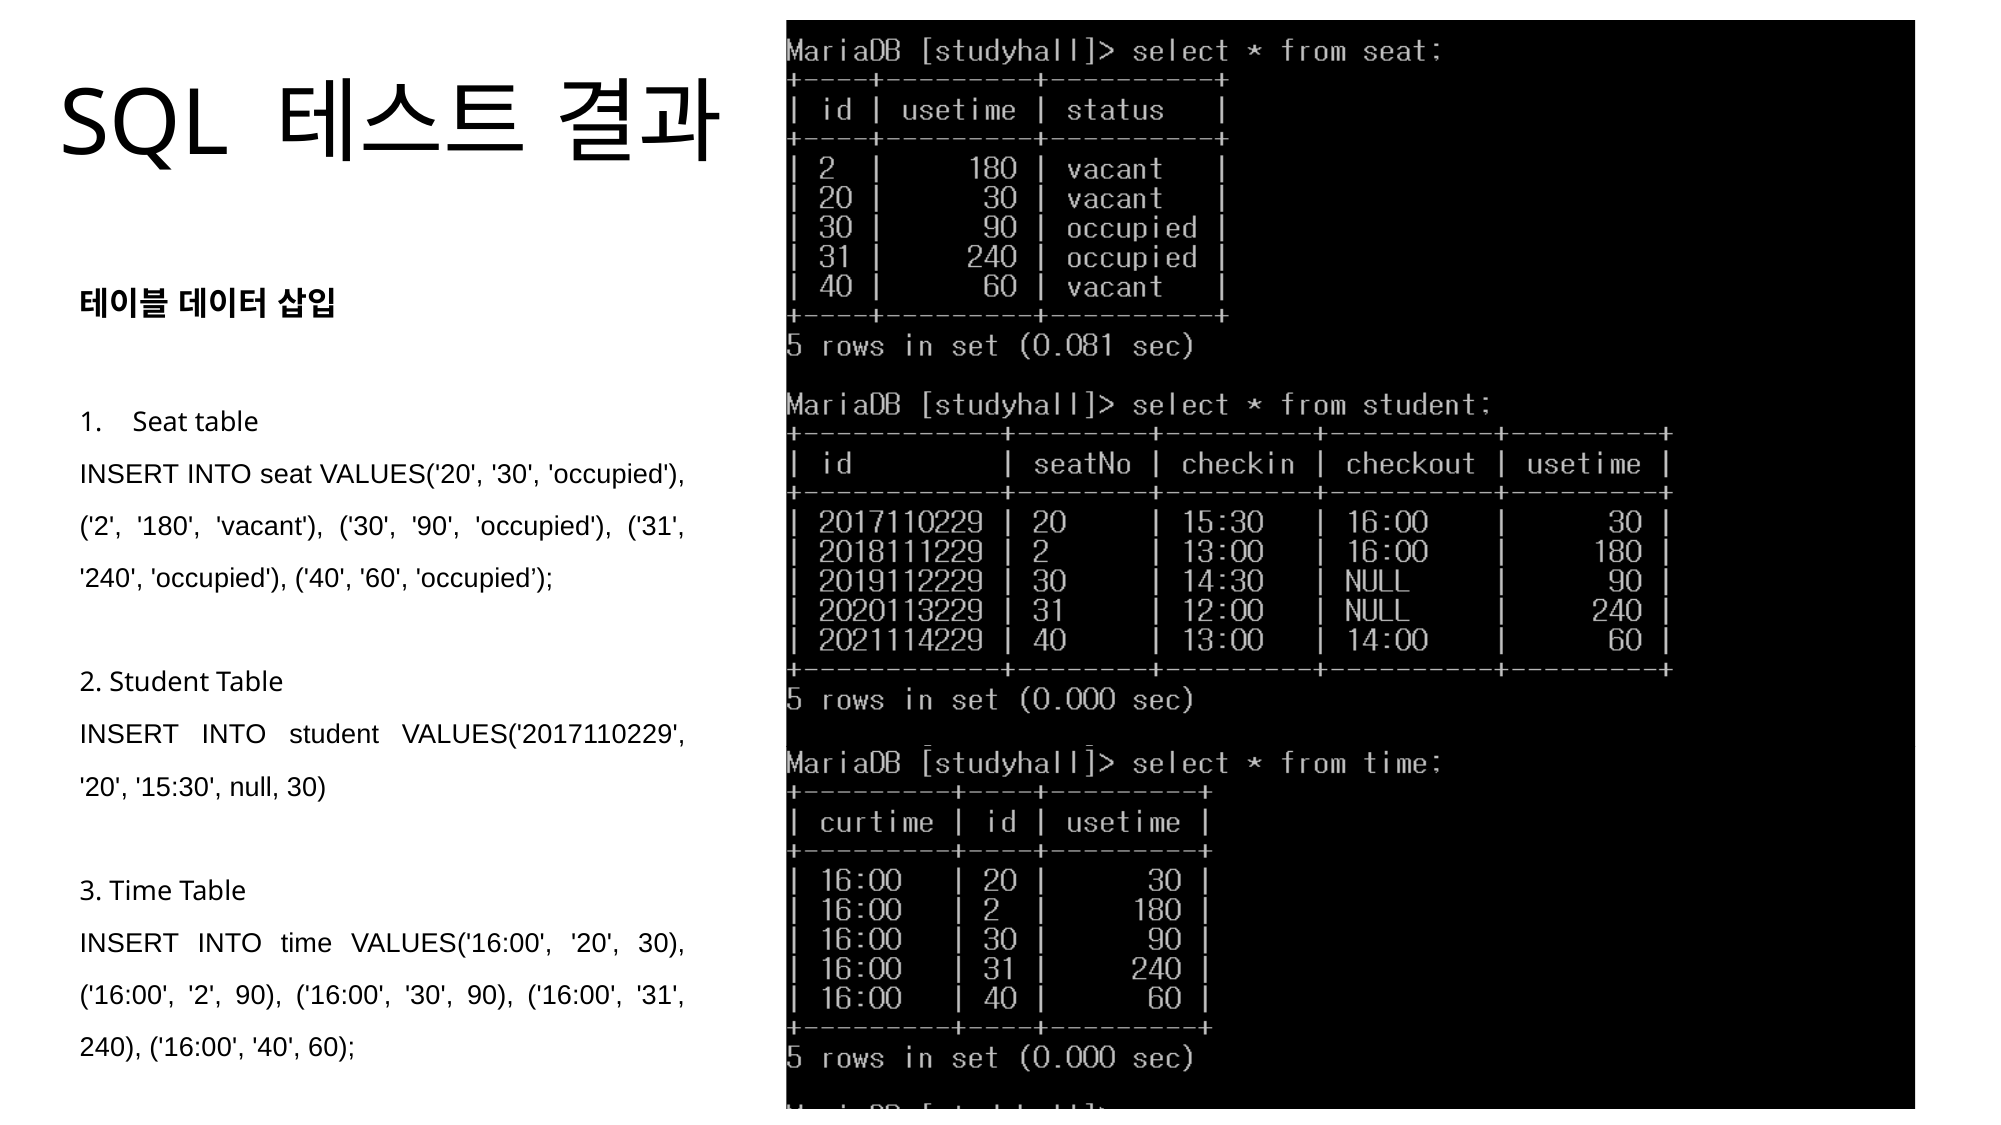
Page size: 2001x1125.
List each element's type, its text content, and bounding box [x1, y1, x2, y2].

title SQL 테스트 결과 [44, 16, 774, 234]
text_box 테이블 데이터 삽입 Seat table INSERT INTO seat VALUES('20', '30', 'occupied'), ('2', '180', 'vacant'), ('30', '90', 'occupied'), ('31', '240', 'occupied'), ('40', '60', 'occupied’); 2. Student Table INSERT INTO student VALUES('2017110229', '20', '15:30', null, 30) 3. Time Table INSERT INTO time VALUES('16:00', '20', 30), ('16:00', '2', 90), ('16:00', '30', 90), ('16:00', '31', 240), ('16:00', '40', 60); [64, 251, 701, 1074]
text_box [786, 20, 1916, 1109]
